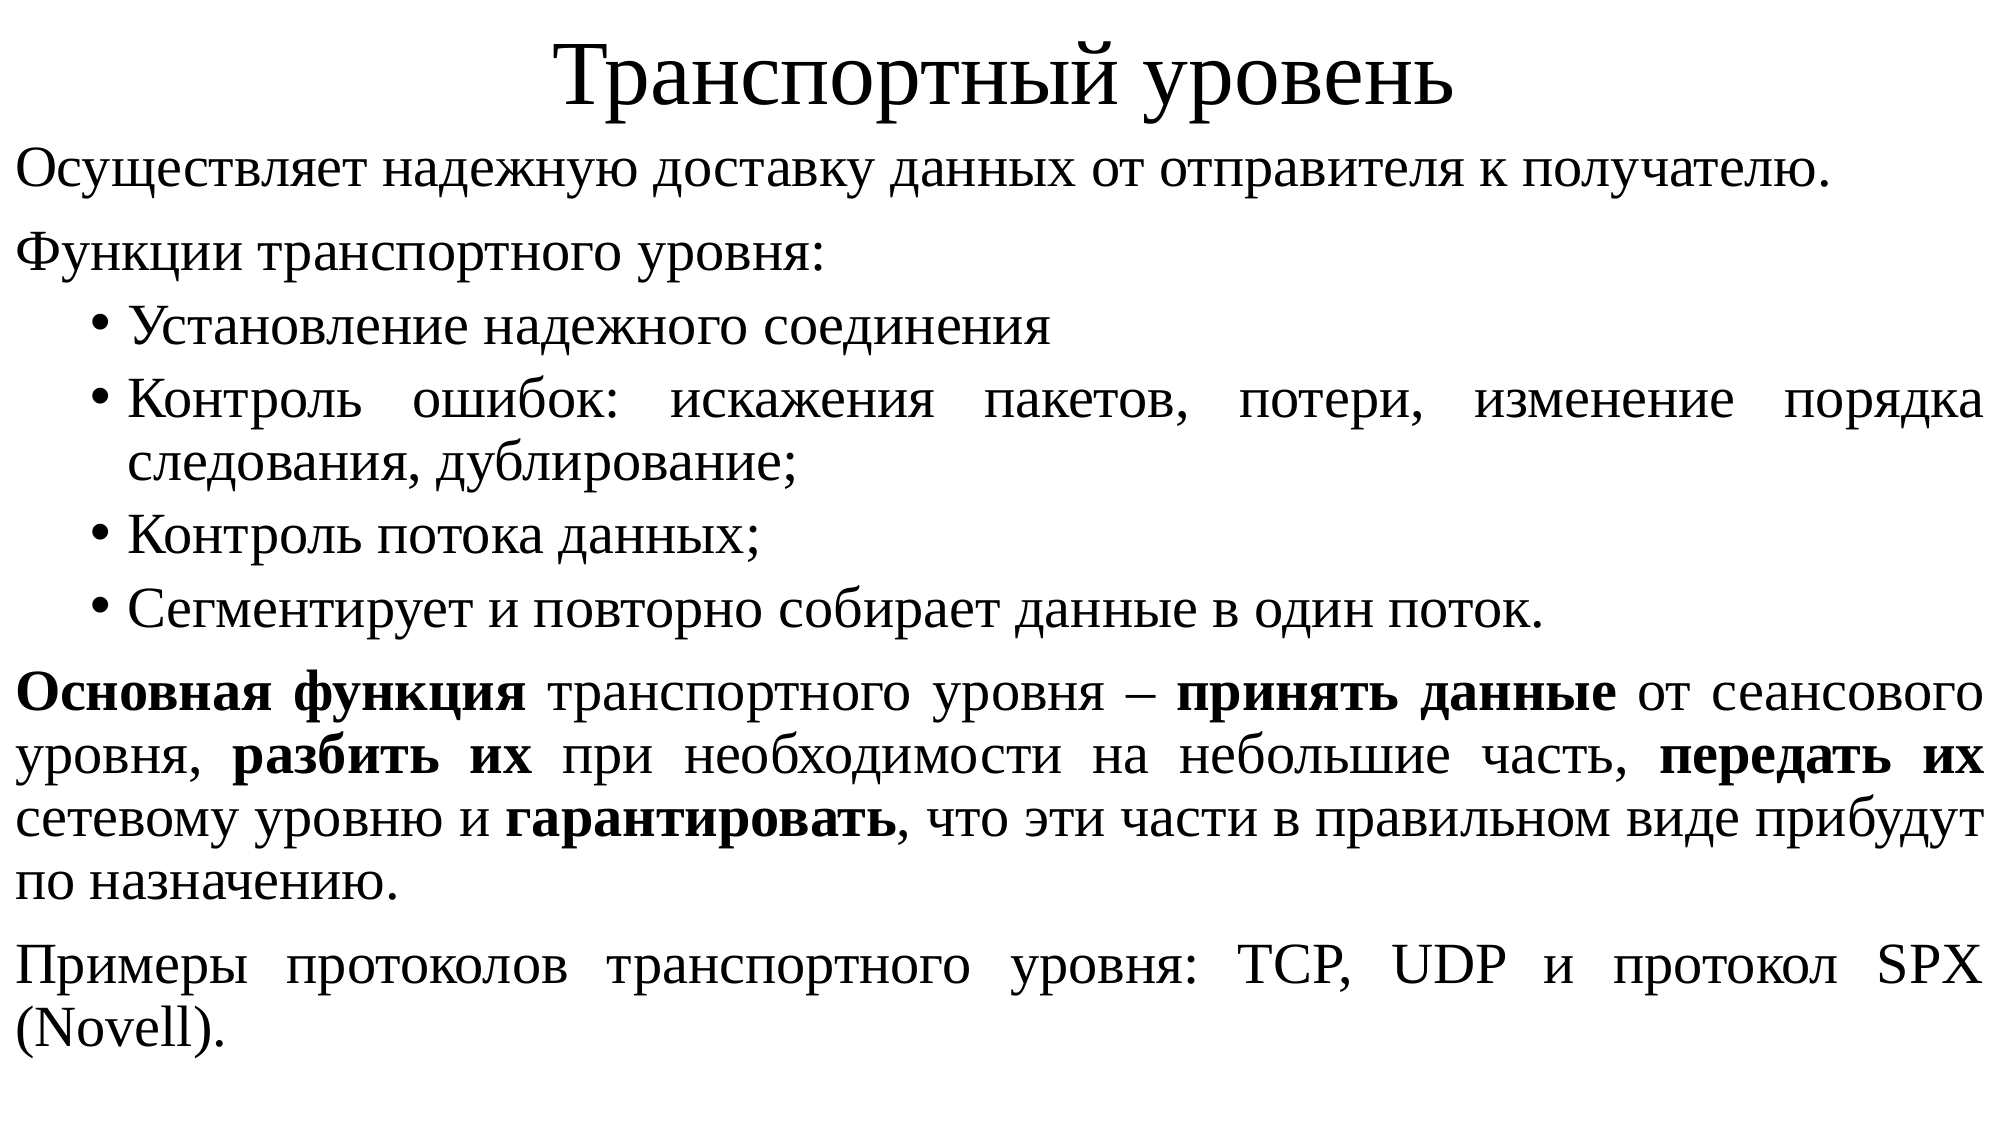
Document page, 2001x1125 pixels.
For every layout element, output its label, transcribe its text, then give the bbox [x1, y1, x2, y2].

title Транспортный уровень [209, 0, 1799, 129]
list Осуществляет надежную доставку данных от отправителя к получателю. Функции транспортного уровня: Установление надежного соединения Контроль ошибок: искажения пакетов, потери, изменение порядка следования, дублирование; Контроль потока данных; Сегментирует и повторно собирает данные в один поток. Основная функция транспортного уровня – принять данные от сеансового уровня, разбить их при необходимости на небольшие часть, передать их сетевому уровню и гарантировать, что эти части в правильном виде прибудут по назначению. Примеры протоколов транспортного уровня: TCP, UDP и протокол SPX (Novell). [0, 129, 2000, 1125]
